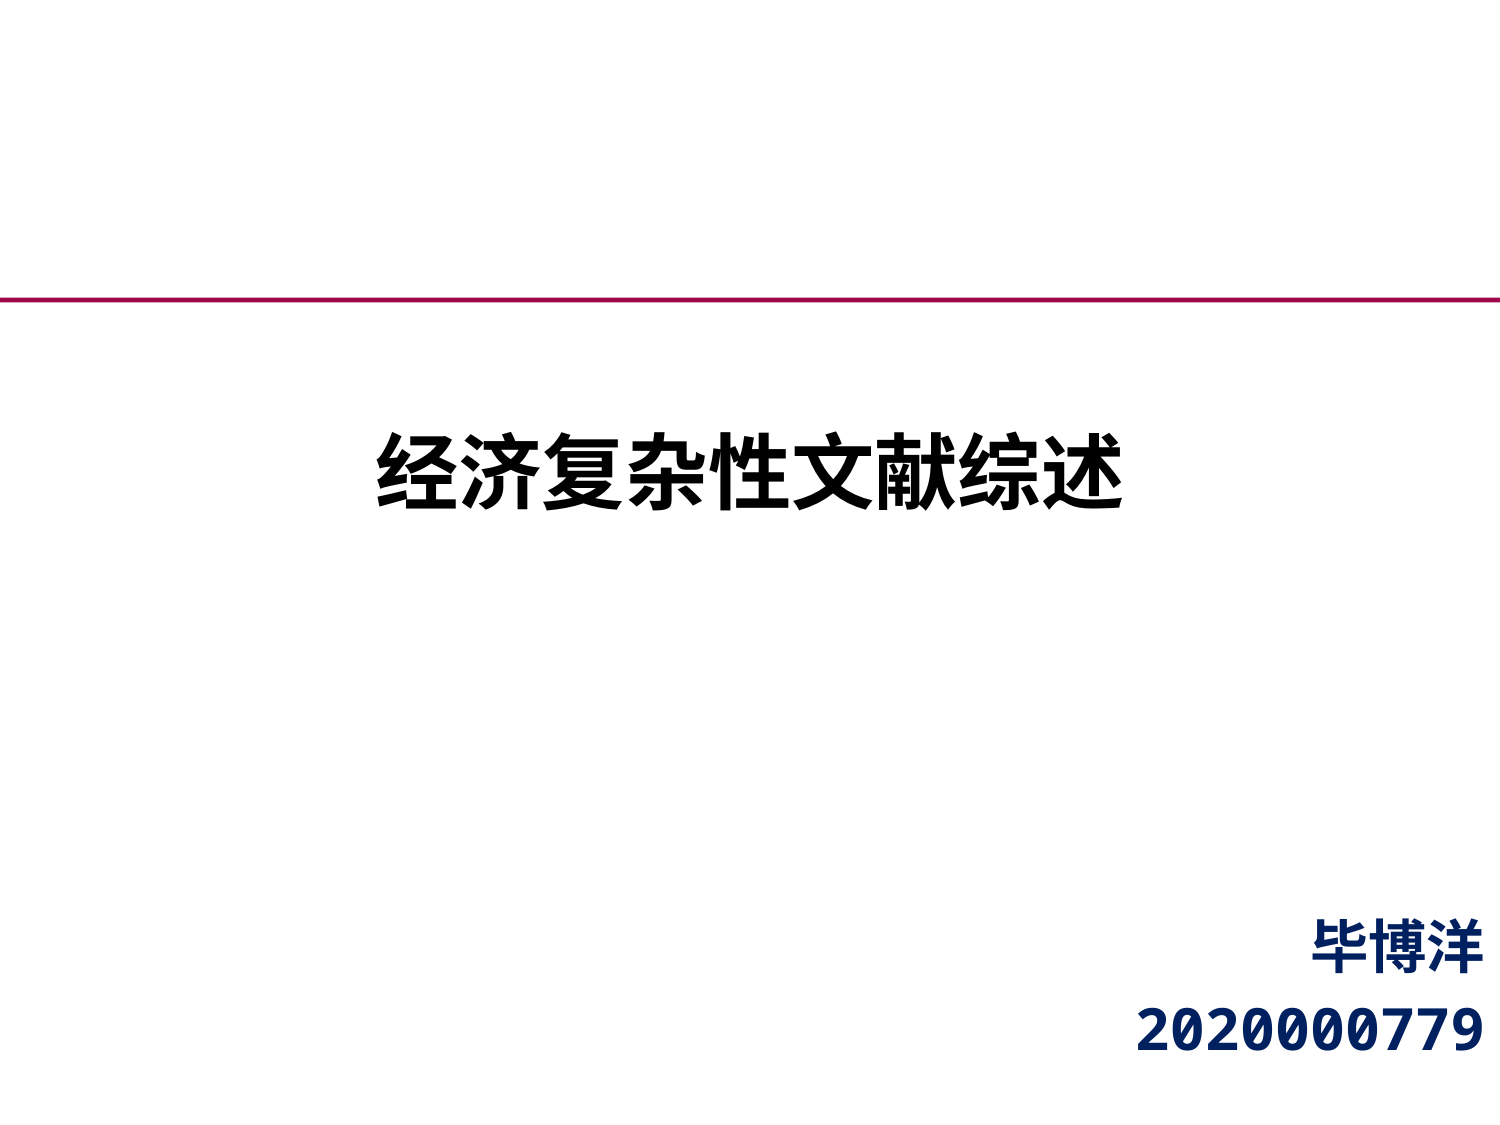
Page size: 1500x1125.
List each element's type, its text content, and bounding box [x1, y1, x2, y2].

subtitle 毕博洋 2020000779 [450, 902, 1500, 1125]
title 经济复杂性文献综述 [112, 349, 1388, 591]
